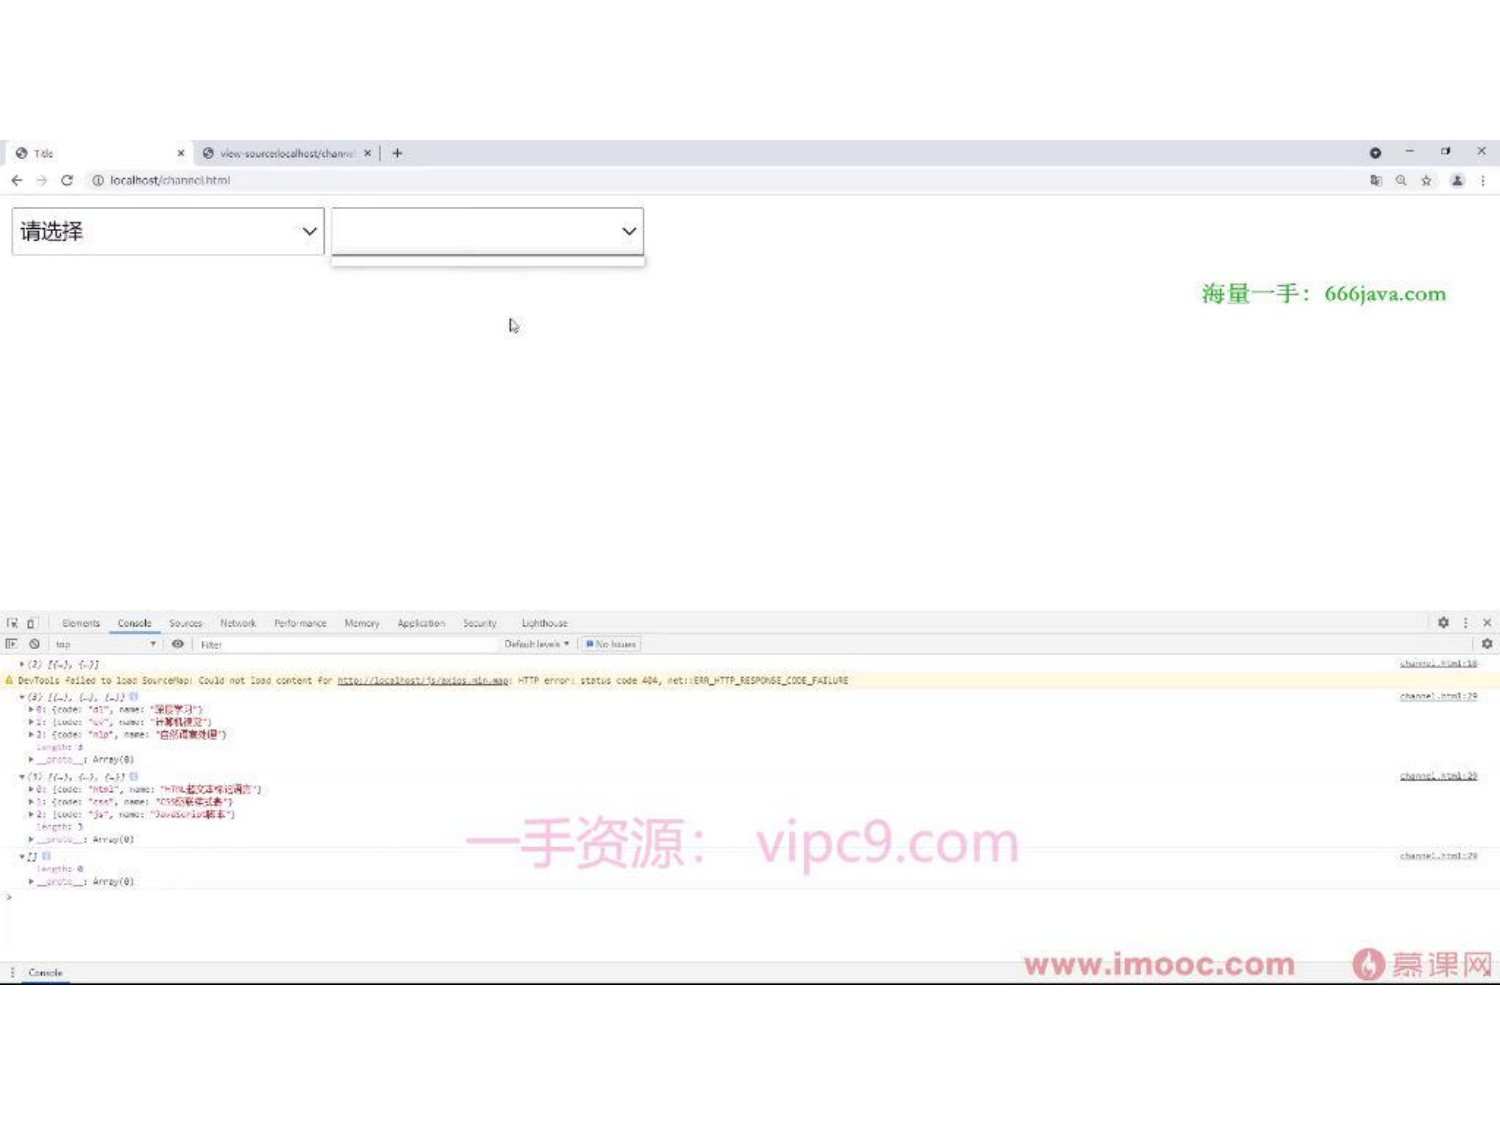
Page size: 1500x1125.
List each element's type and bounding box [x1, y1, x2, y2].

picture [0, 140, 1500, 985]
